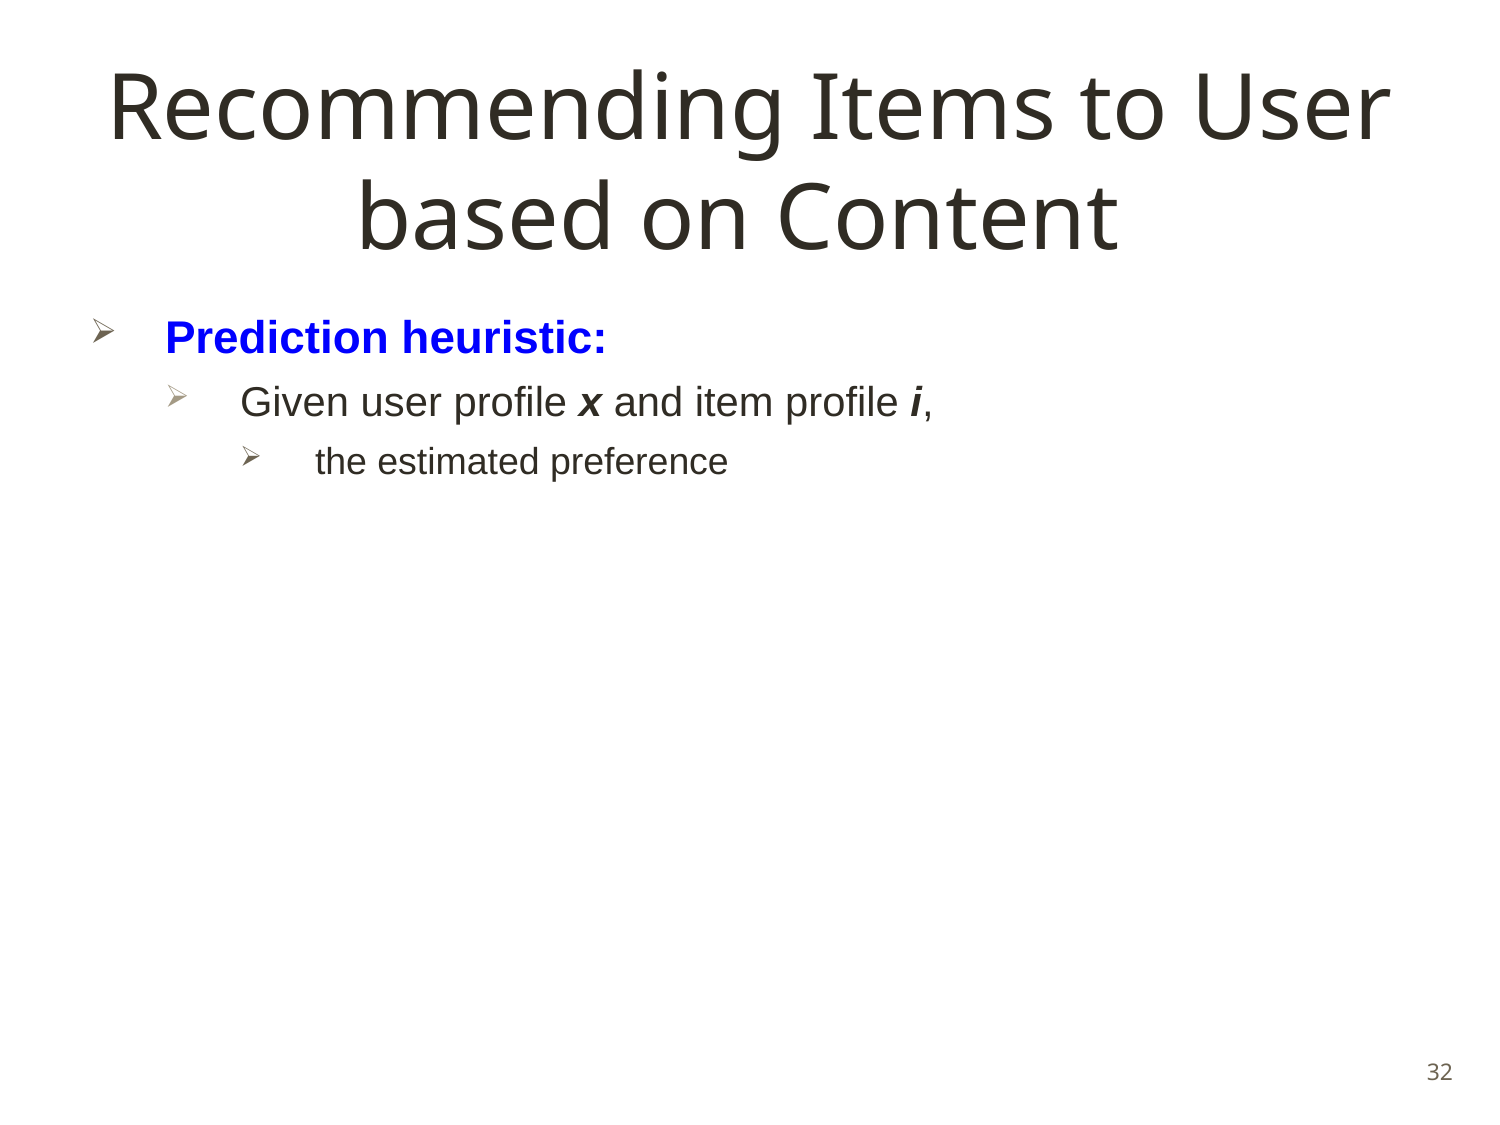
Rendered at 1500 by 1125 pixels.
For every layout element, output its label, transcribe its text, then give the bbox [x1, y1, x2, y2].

slide_number 32 [1118, 1042, 1469, 1103]
title Recommending Items to User based on Content [31, 15, 1469, 275]
